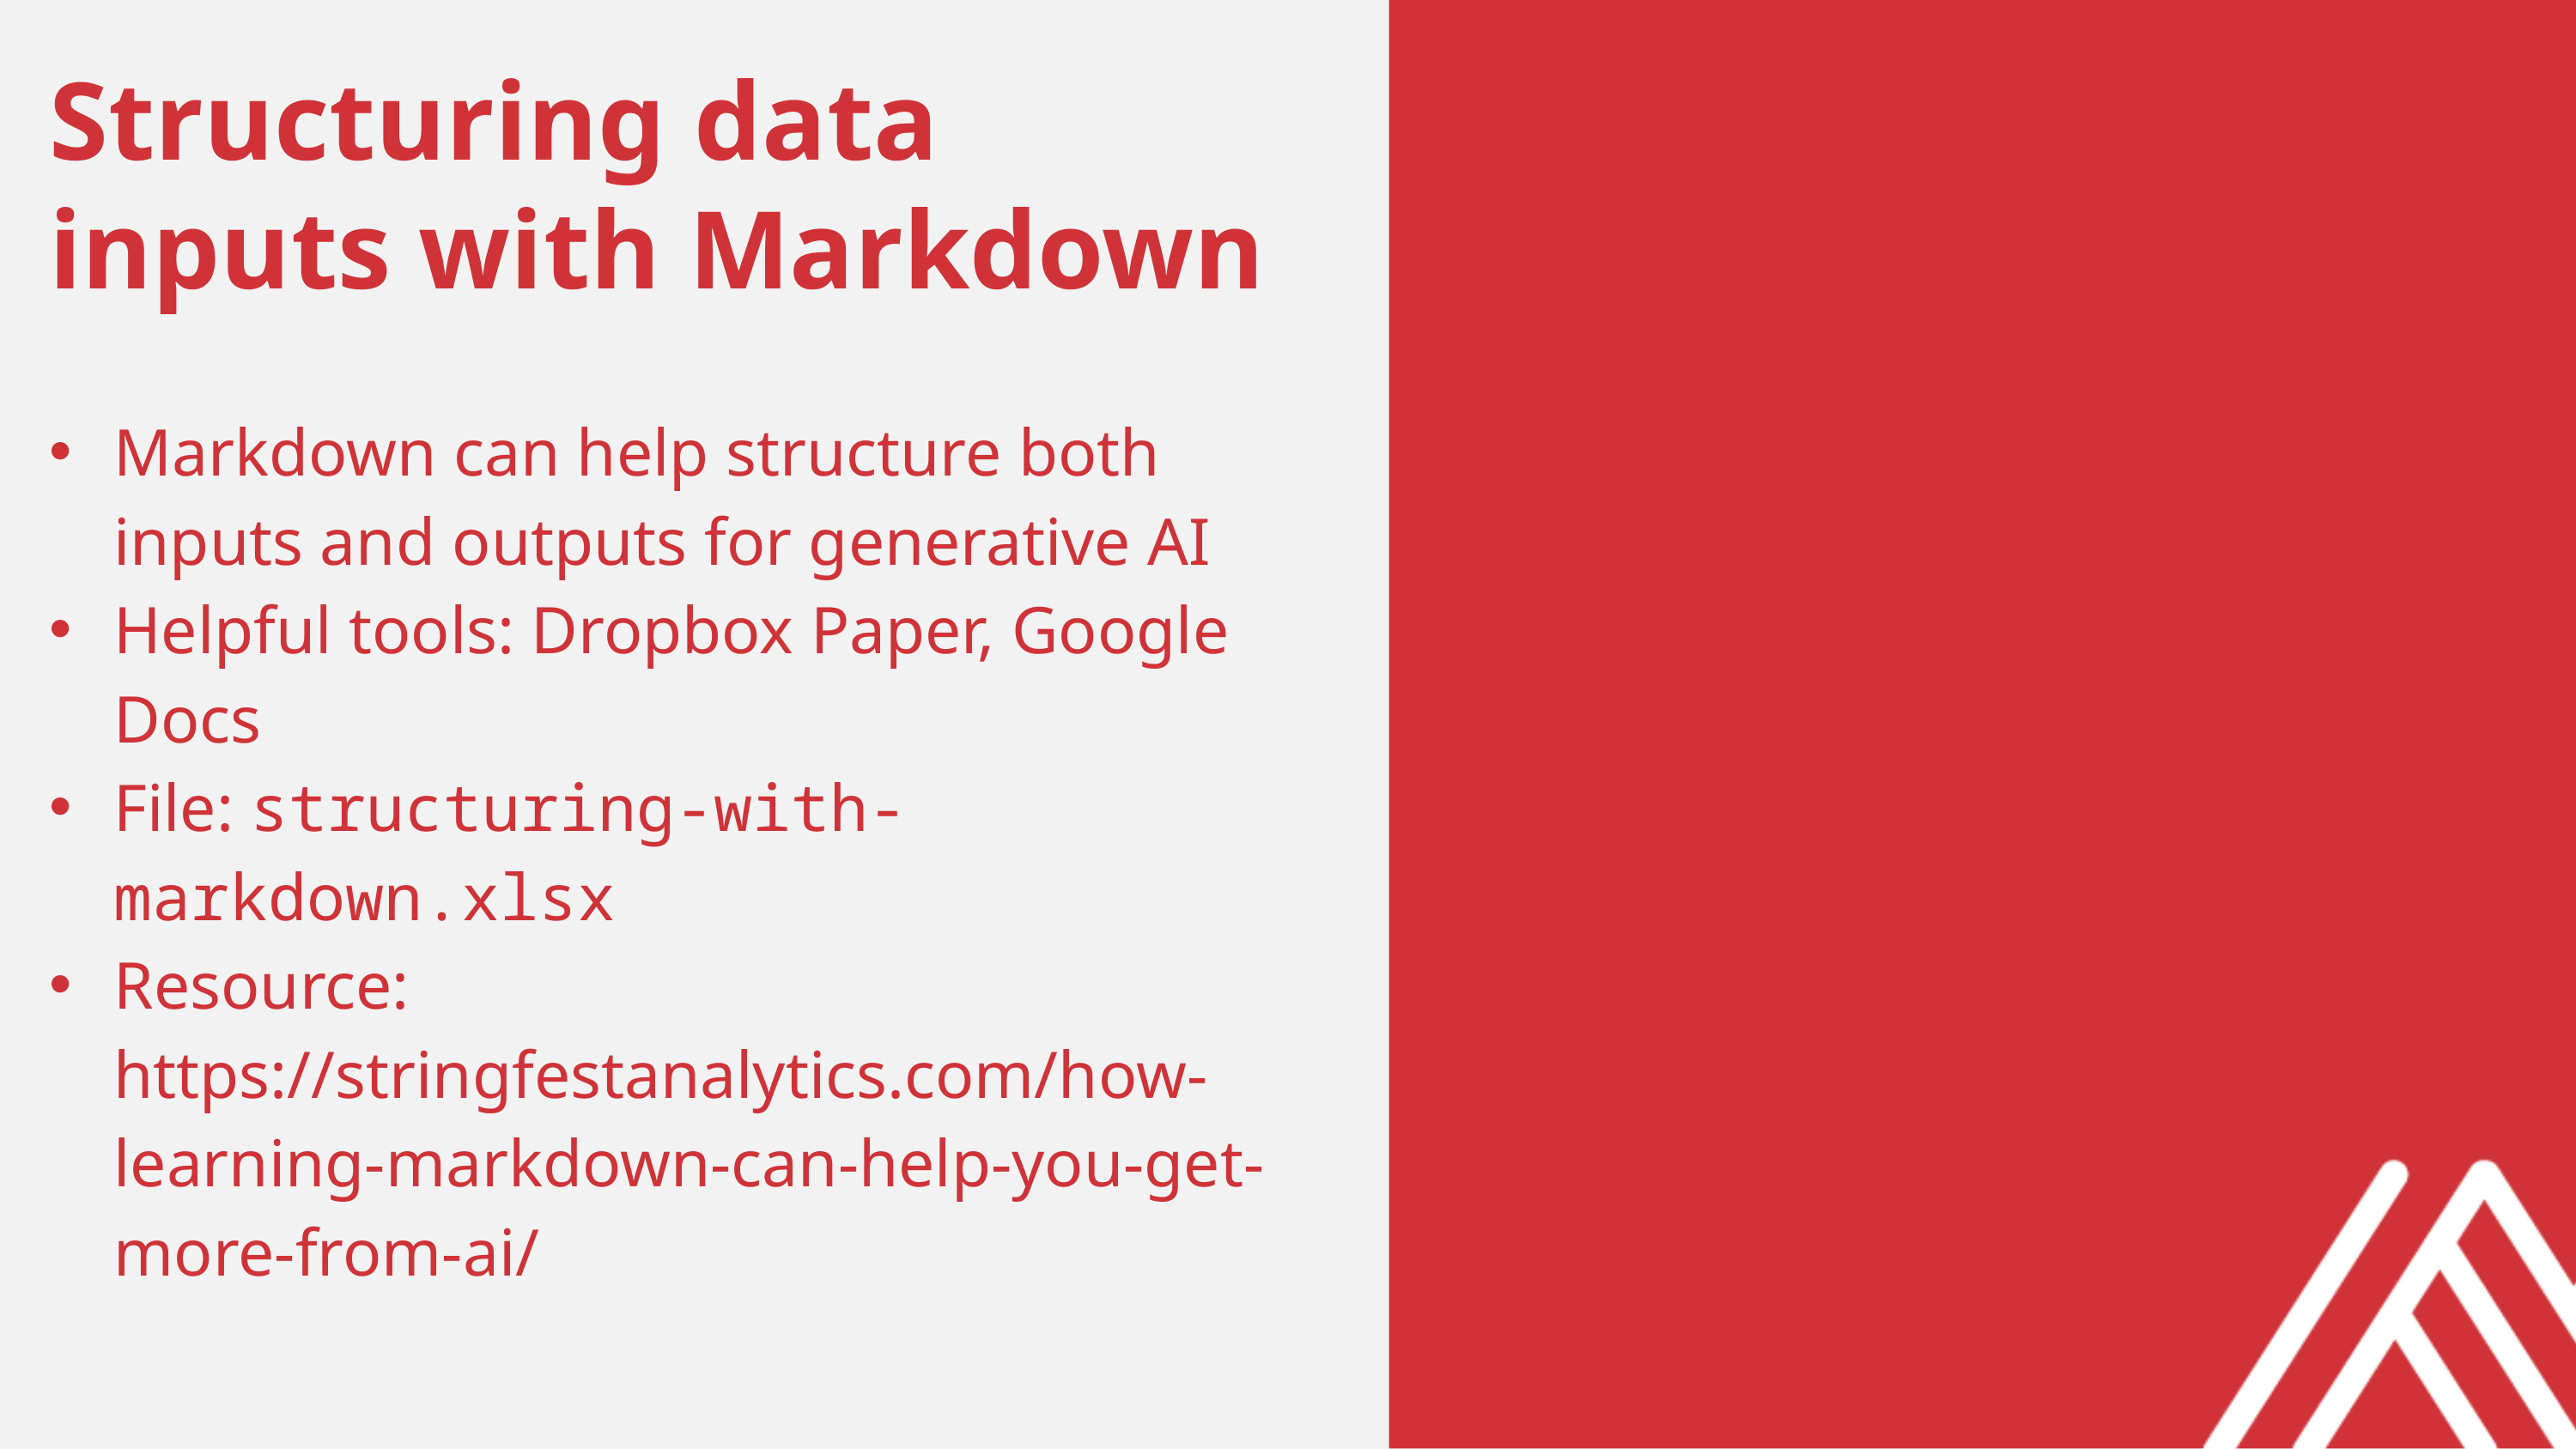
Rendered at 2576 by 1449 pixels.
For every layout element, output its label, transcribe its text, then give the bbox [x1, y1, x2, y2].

picture [2194, 1062, 2576, 1449]
text_box [1388, 0, 2576, 1449]
text_box Structuring data inputs with Markdown Markdown can help structure both inputs and outputs for generative AI Helpful tools: Dropbox Paper, Google Docs File: structuring-with-markdown.xlsx Resource: https://stringfestanalytics.com/how-learning-markdown-can-help-you-get-more-from-ai/ [36, 46, 1291, 1295]
